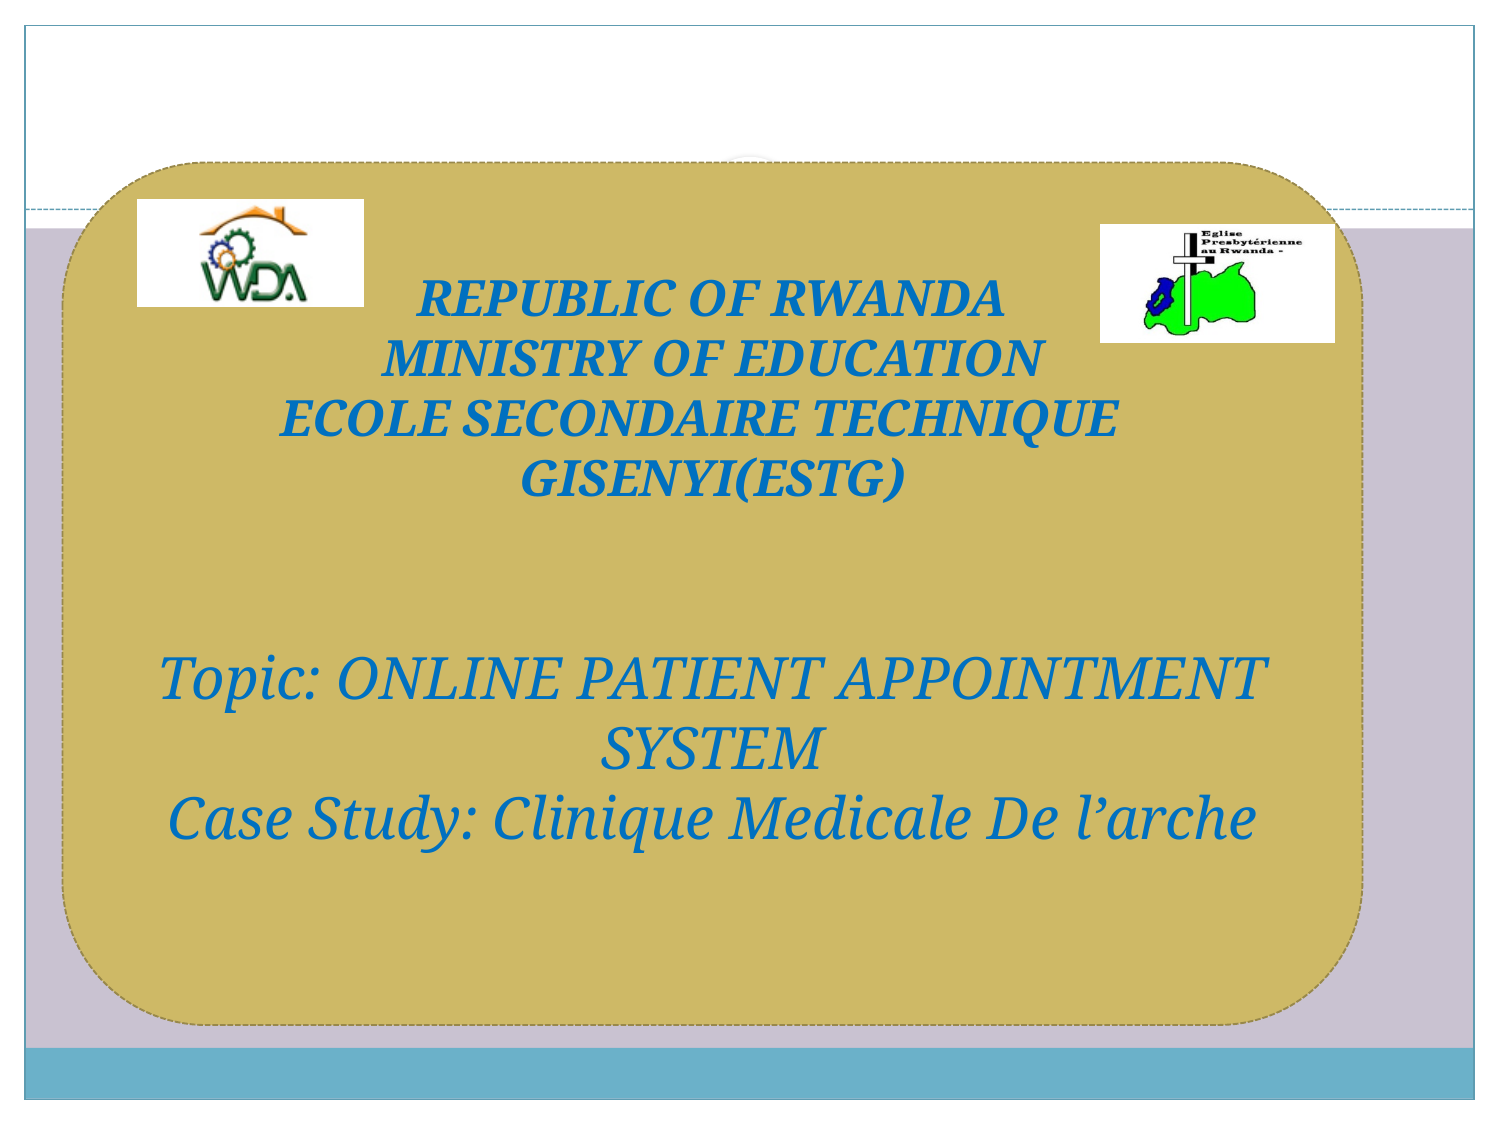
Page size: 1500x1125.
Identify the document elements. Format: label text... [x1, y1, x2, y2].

picture [137, 199, 365, 307]
text_box REPUBLIC OF RWANDA MINISTRY OF EDUCATION ECOLE SECONDAIRE TECHNIQUE GISENYI(ESTG) Topic: ONLINE PATIENT APPOINTMENT SYSTEM Case Study: Clinique Medicale De l’arche [61, 161, 1364, 1026]
picture [1099, 224, 1335, 343]
